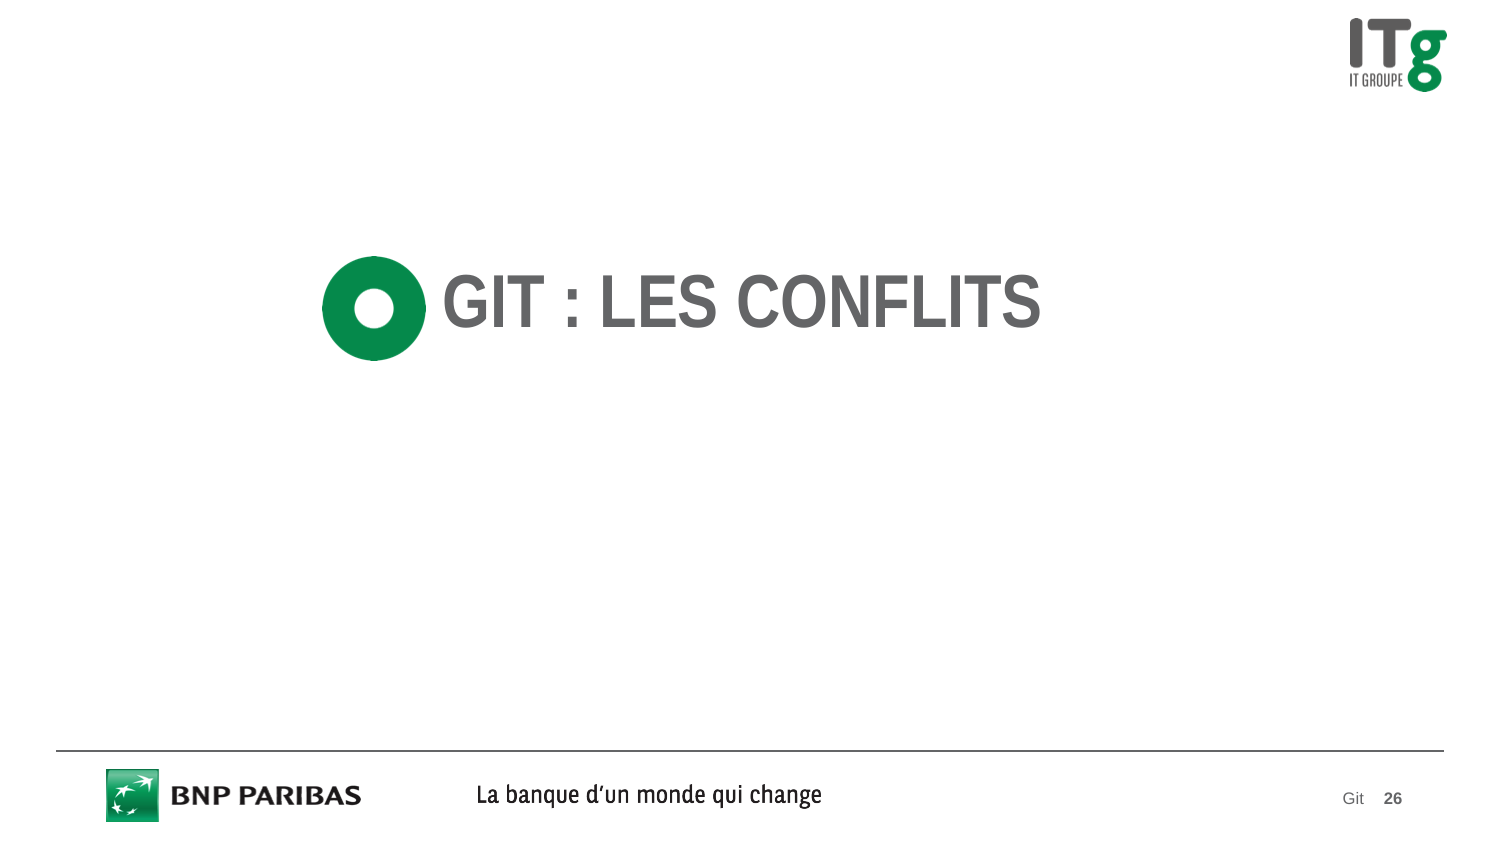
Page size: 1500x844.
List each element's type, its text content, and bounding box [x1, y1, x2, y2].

slide_number 26 [1372, 786, 1403, 810]
picture [106, 769, 361, 822]
picture [1350, 18, 1447, 92]
picture [322, 256, 426, 361]
picture [478, 784, 821, 809]
footer Git [1033, 786, 1365, 810]
title Git : Les conflits [442, 265, 1353, 617]
